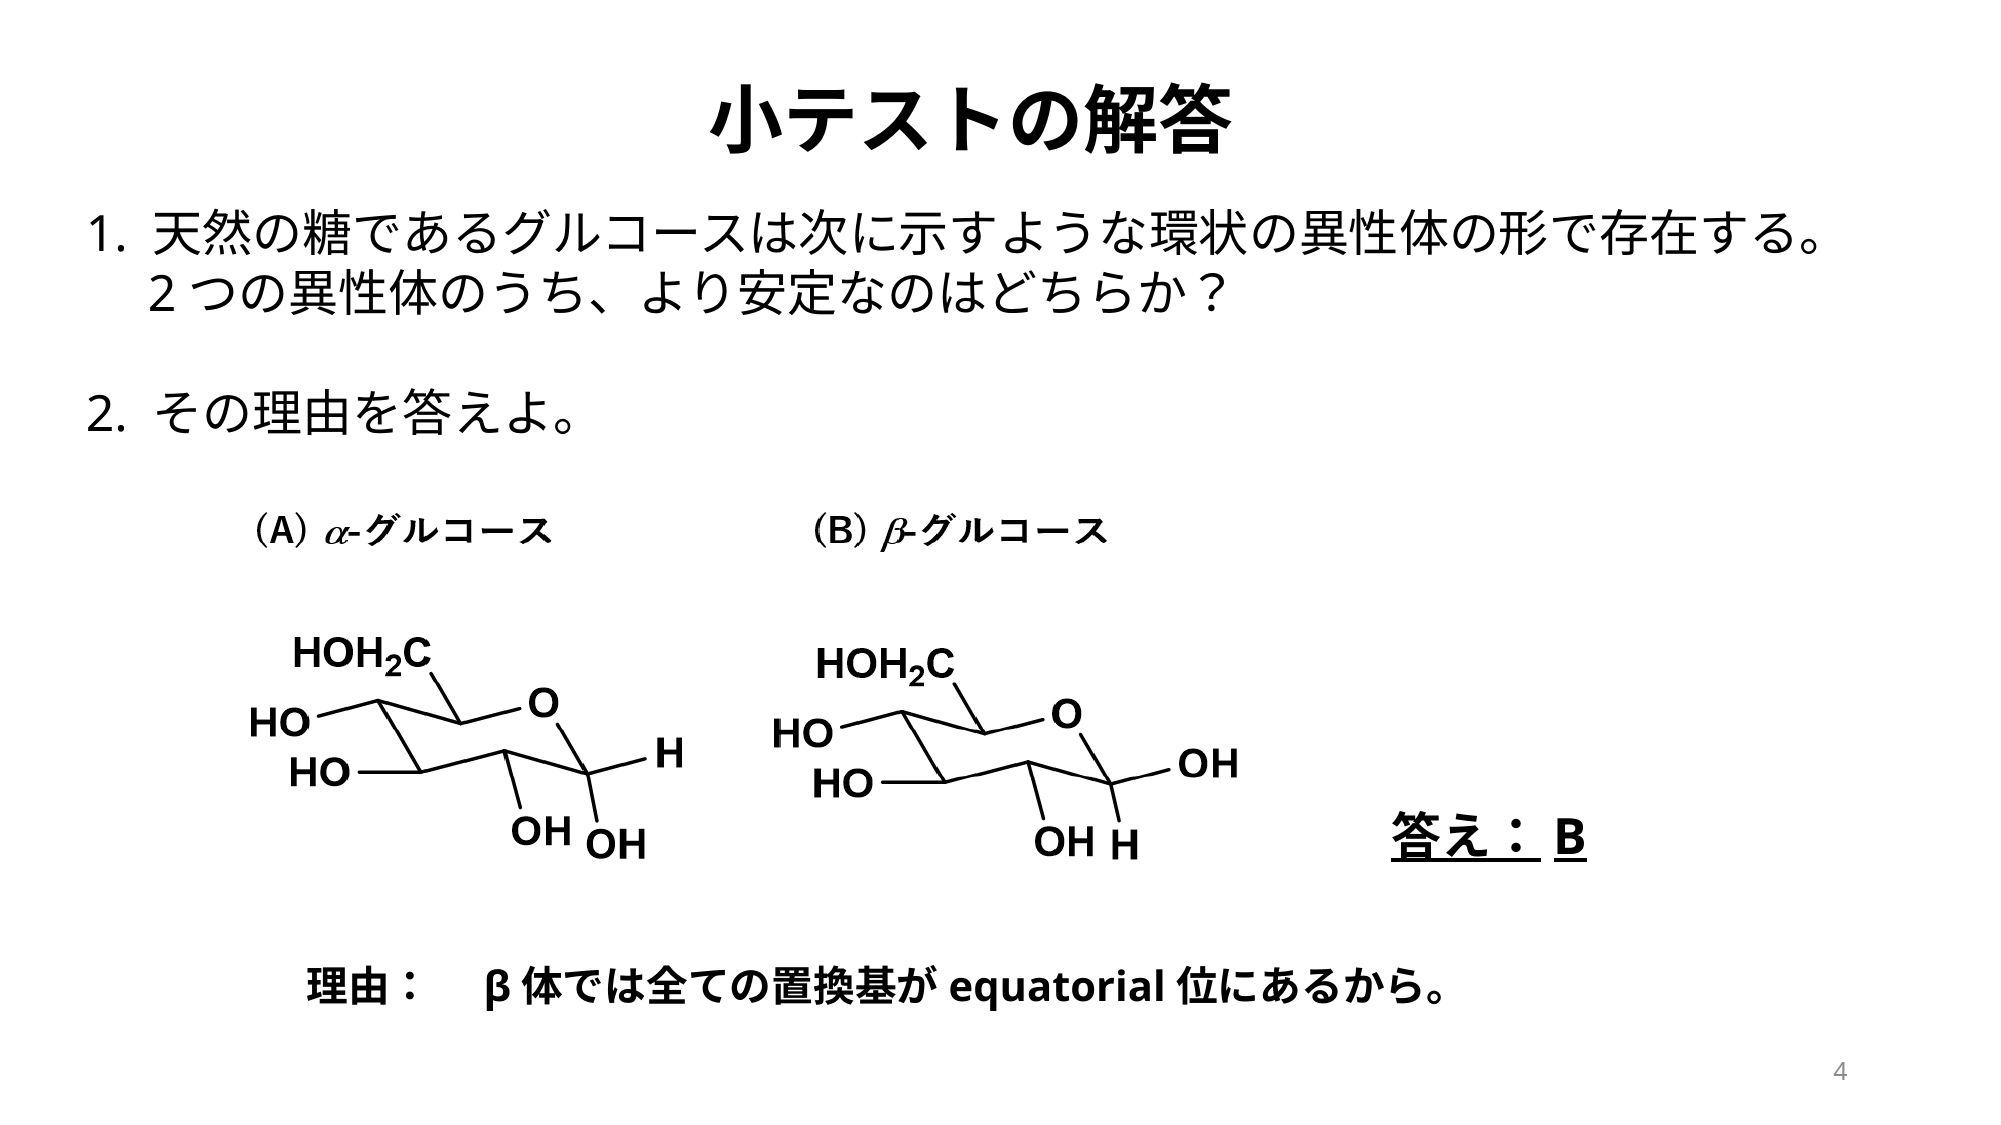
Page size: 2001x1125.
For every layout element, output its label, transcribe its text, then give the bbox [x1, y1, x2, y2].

text_box 1. 天然の糖であるグルコースは次に示すような環状の異性体の形で存在する。 2つの異性体のうち、より安定なのはどちらか？ 2. その理由を答えよ。 [71, 194, 1946, 530]
slide_number 4 [1412, 1042, 1863, 1103]
text_box 小テストの解答 [694, 65, 1249, 171]
text_box 理由： β体では全ての置換基がequatorial位にあるから。 [291, 952, 1946, 1018]
picture [230, 496, 1252, 870]
text_box 答え：B [1376, 797, 1770, 872]
